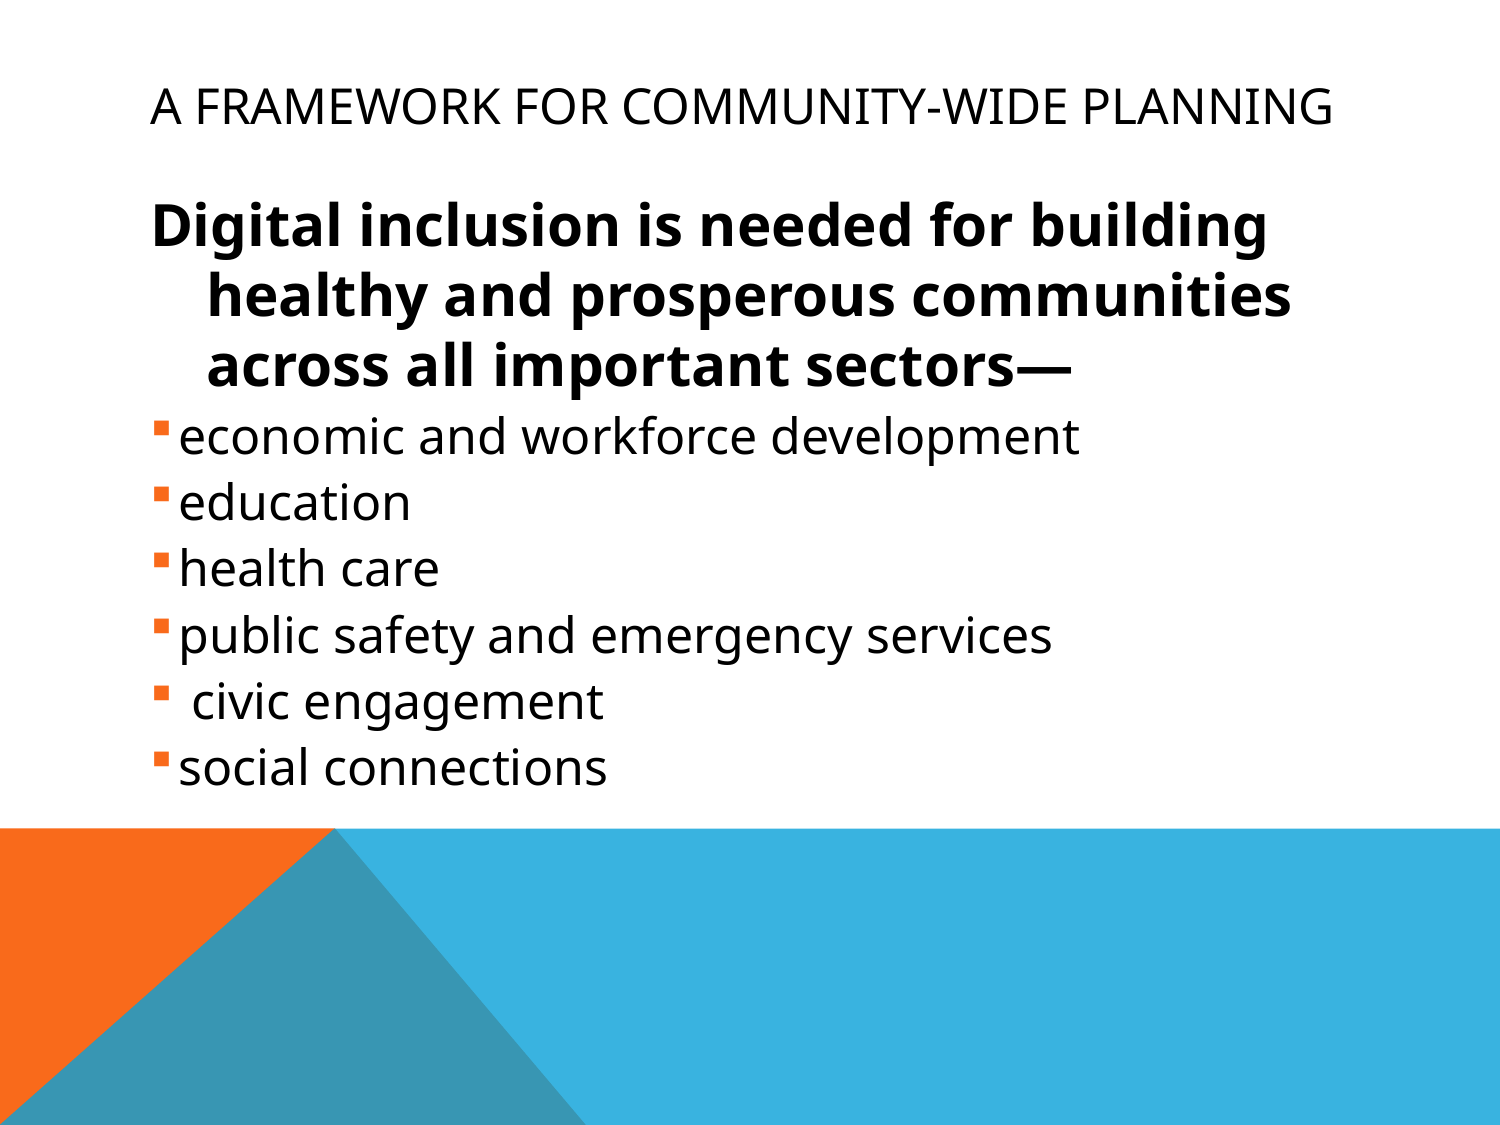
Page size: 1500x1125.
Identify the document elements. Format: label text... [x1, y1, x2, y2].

title A framework for community-wide planning [135, 60, 1369, 150]
list Digital inclusion is needed for building healthy and prosperous communities across all important sectors— economic and workforce development education health care public safety and emergency services civic engagement social connections [135, 180, 1369, 813]
